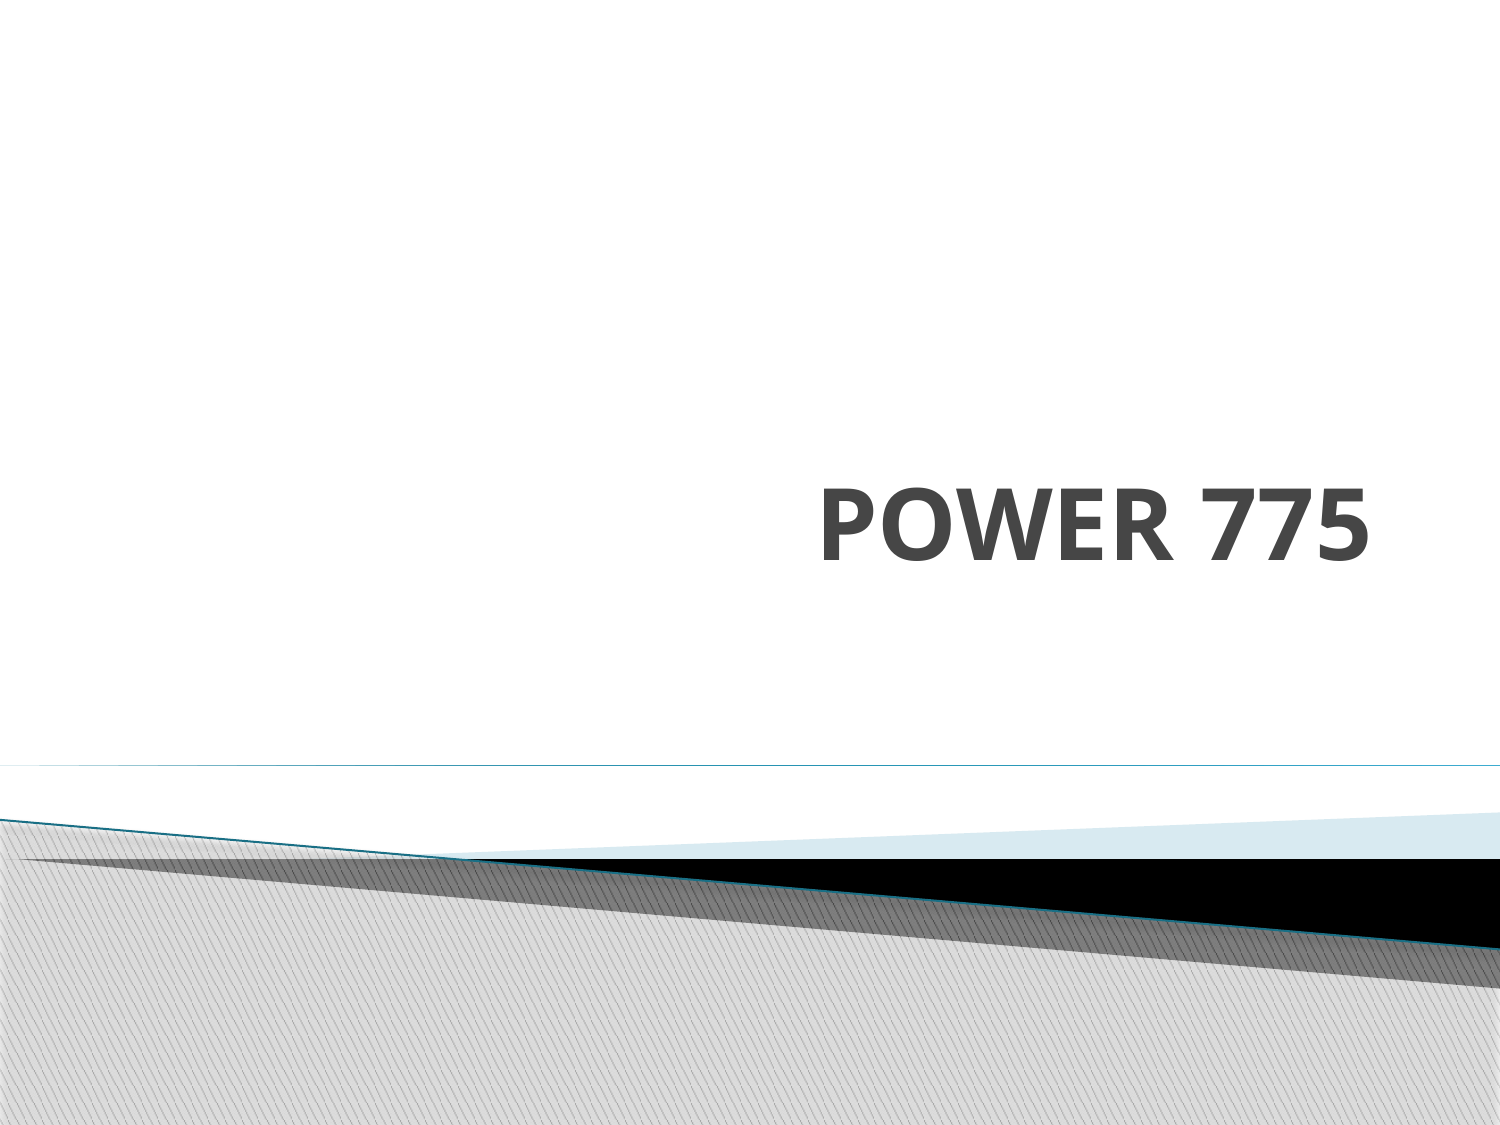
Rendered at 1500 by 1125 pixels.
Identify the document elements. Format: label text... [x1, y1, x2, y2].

picture [5, 859, 1500, 989]
title POWER 775 [112, 287, 1388, 588]
